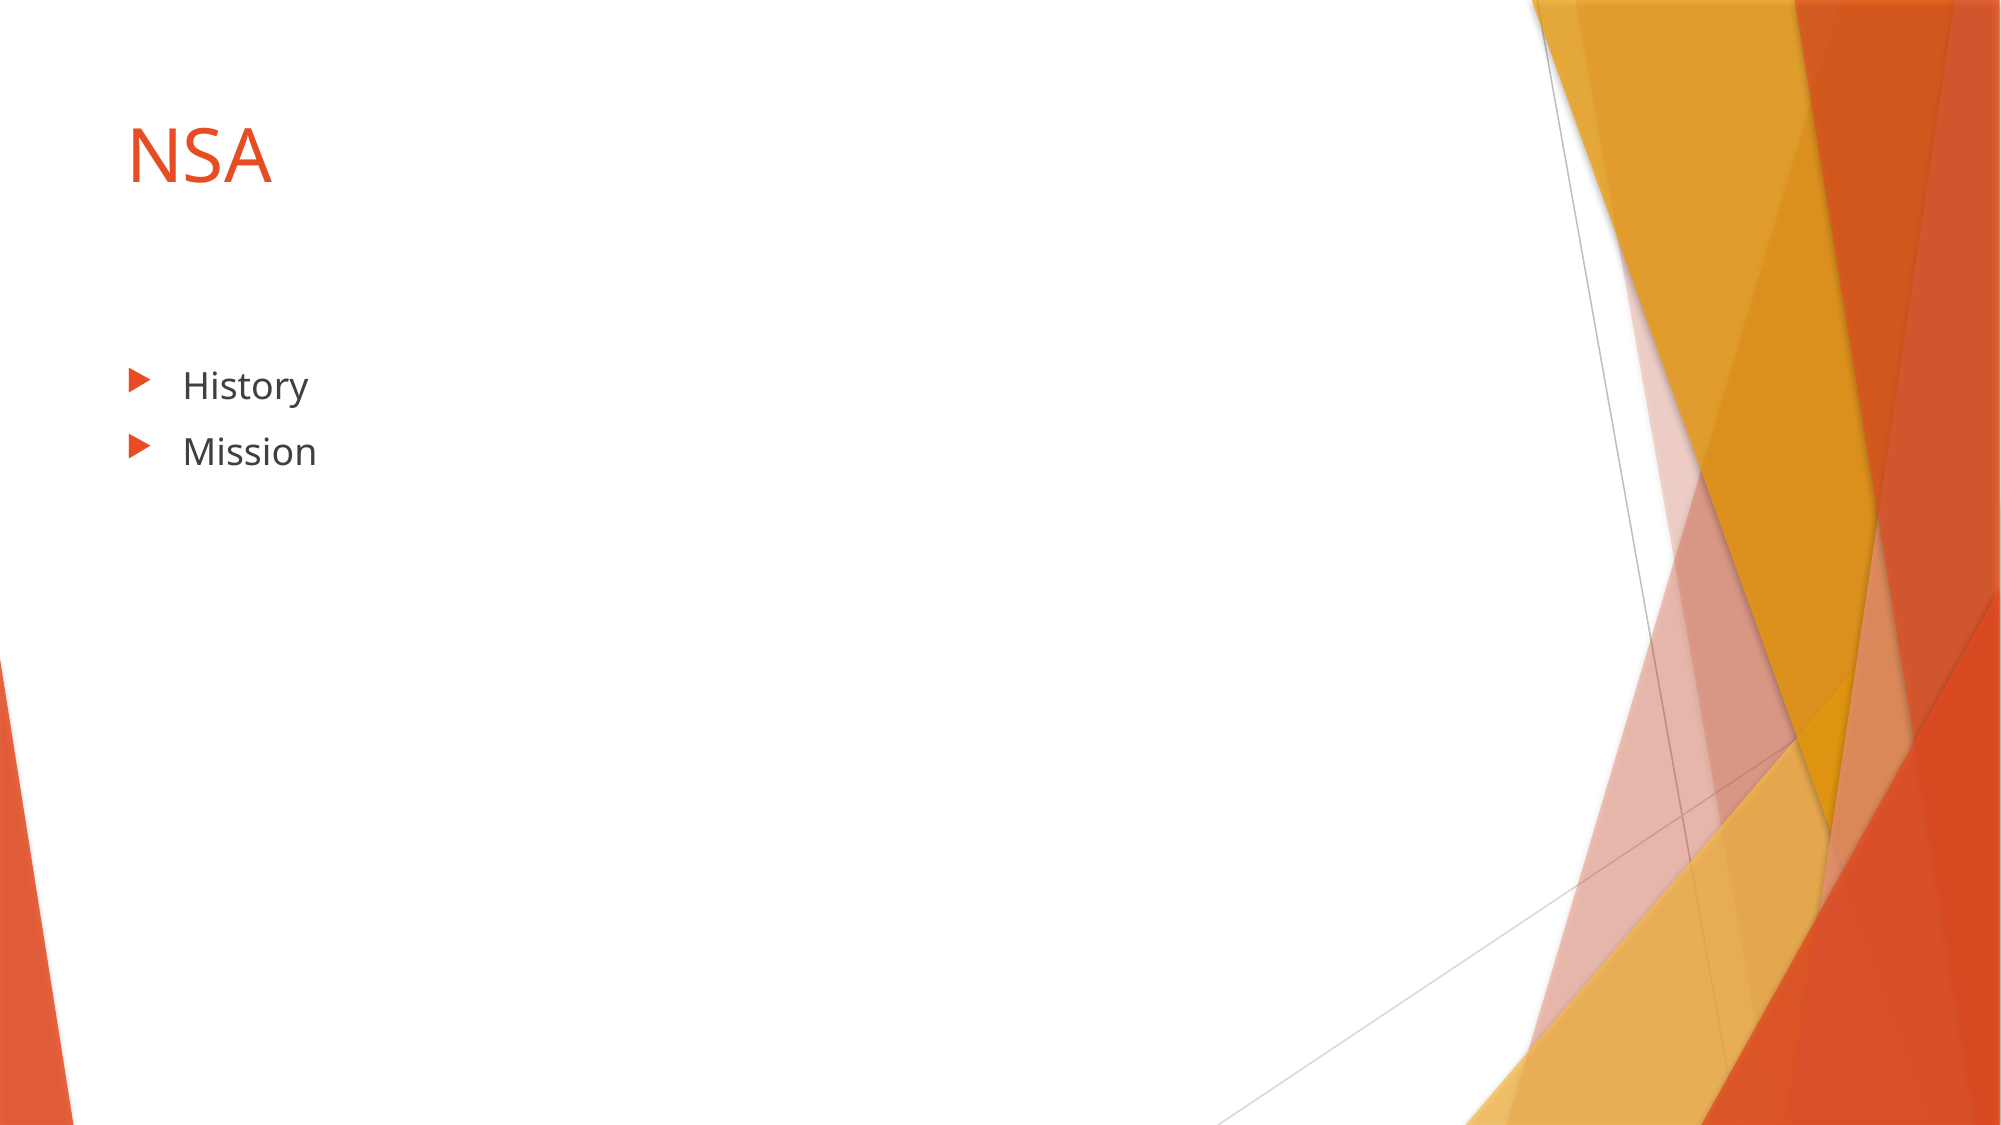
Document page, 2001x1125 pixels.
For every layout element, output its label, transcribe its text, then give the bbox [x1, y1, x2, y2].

title NSA [111, 99, 1522, 317]
list History Mission [111, 354, 1522, 992]
